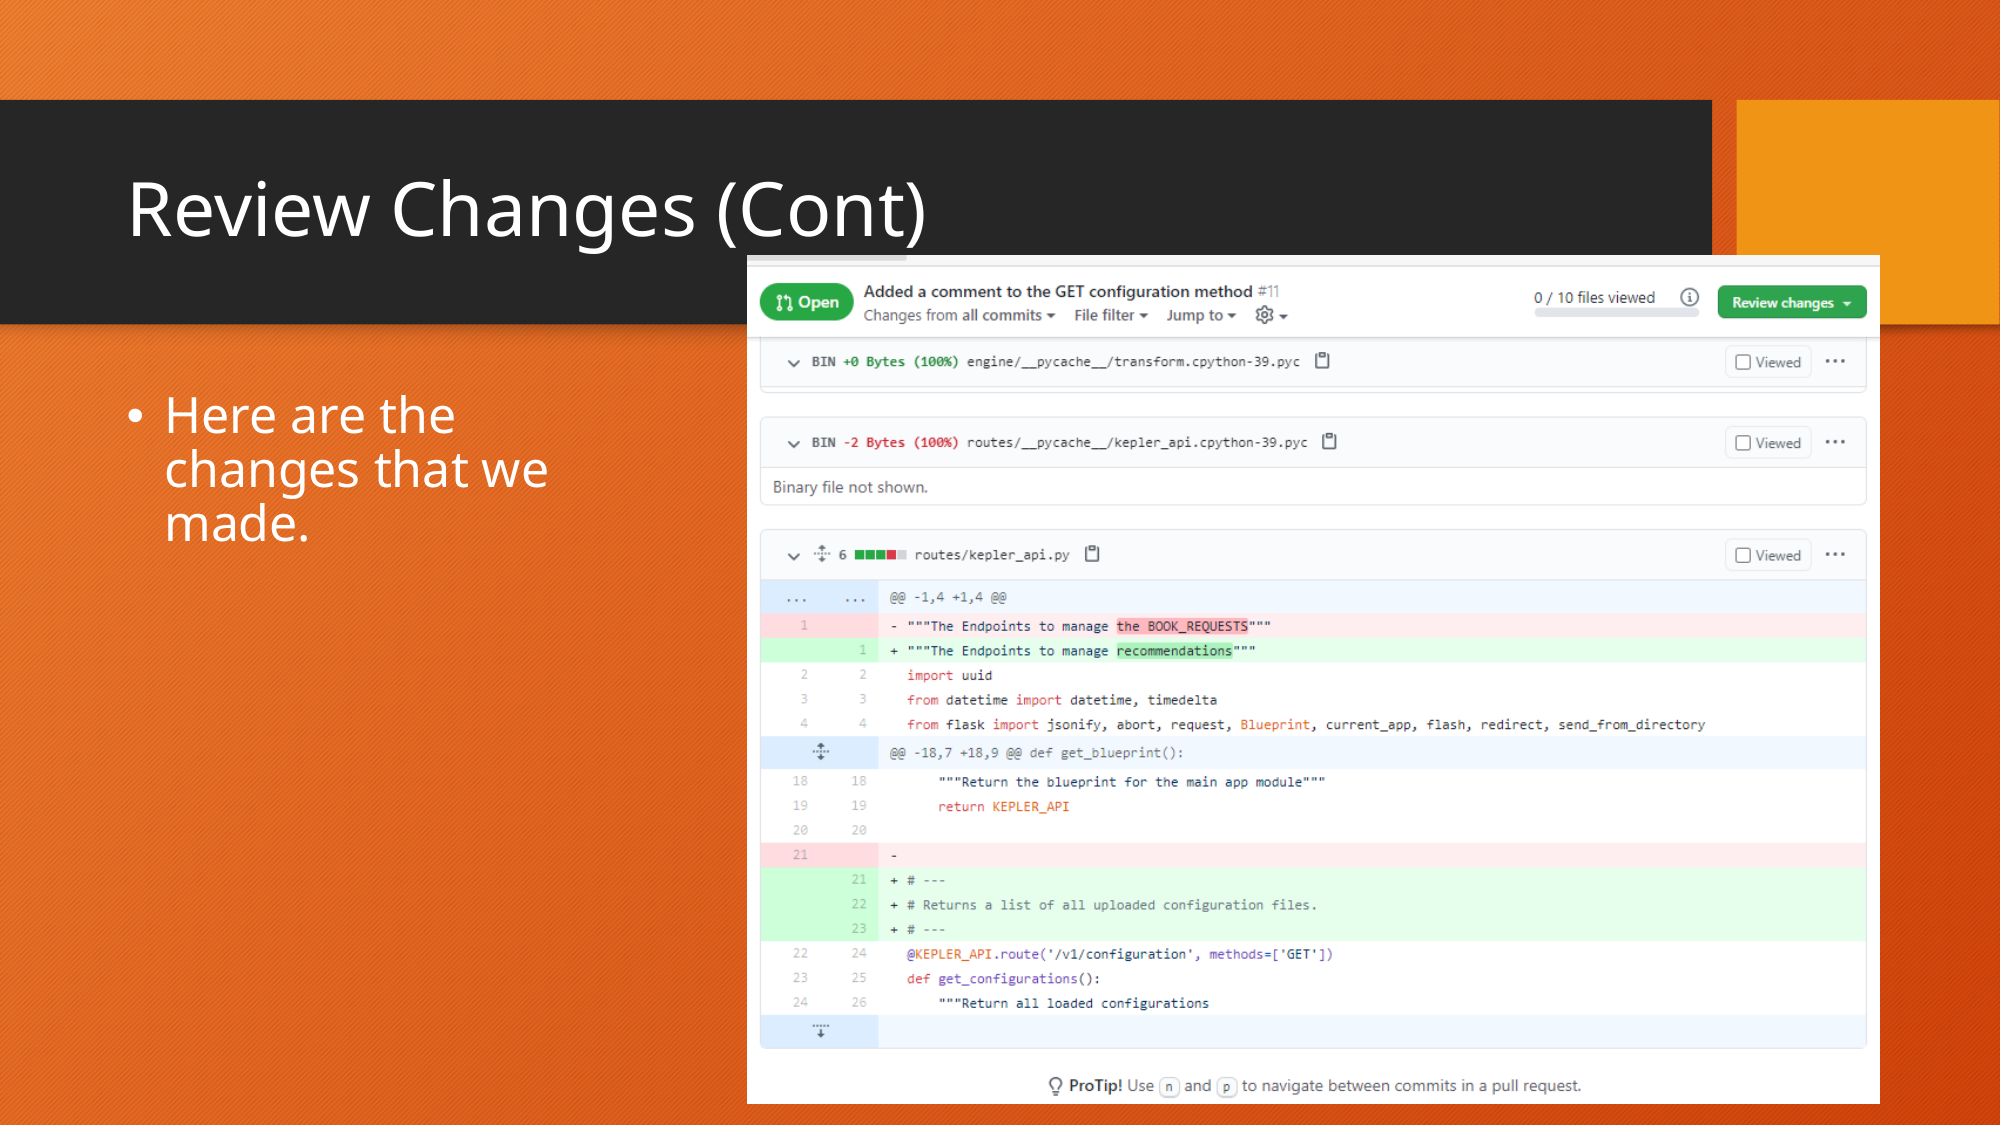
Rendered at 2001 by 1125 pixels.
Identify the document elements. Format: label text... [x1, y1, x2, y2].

list Here are the changes that we made. [111, 383, 680, 974]
picture [0, 254, 2000, 1104]
title Review Changes (Cont) [111, 123, 1689, 301]
